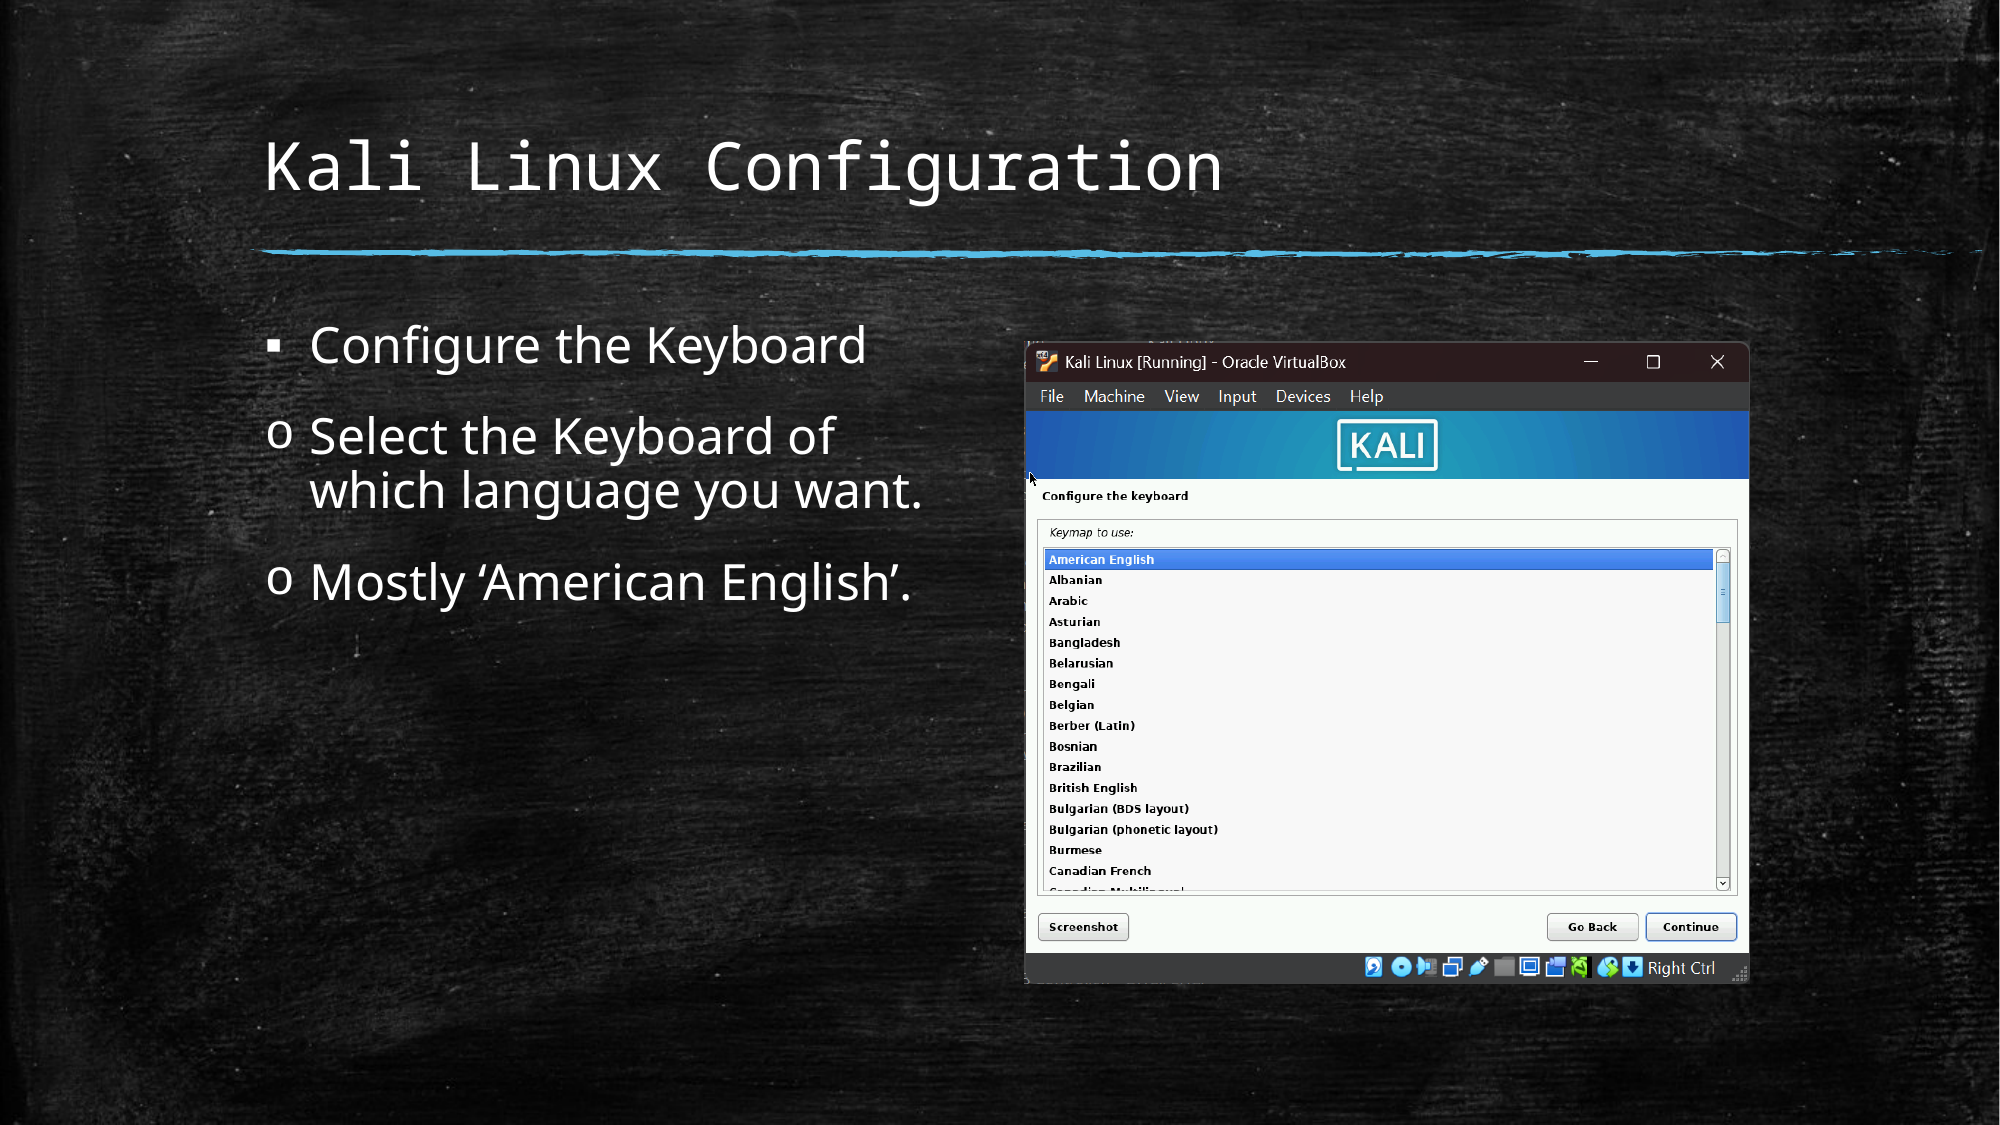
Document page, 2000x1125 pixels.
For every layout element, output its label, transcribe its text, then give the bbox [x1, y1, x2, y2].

title Kali Linux Configuration [249, 45, 1750, 213]
list Configure the Keyboard Select the Keyboard of which language you want. Mostly ‘American English’. [249, 312, 975, 1013]
picture [1024, 341, 1750, 984]
